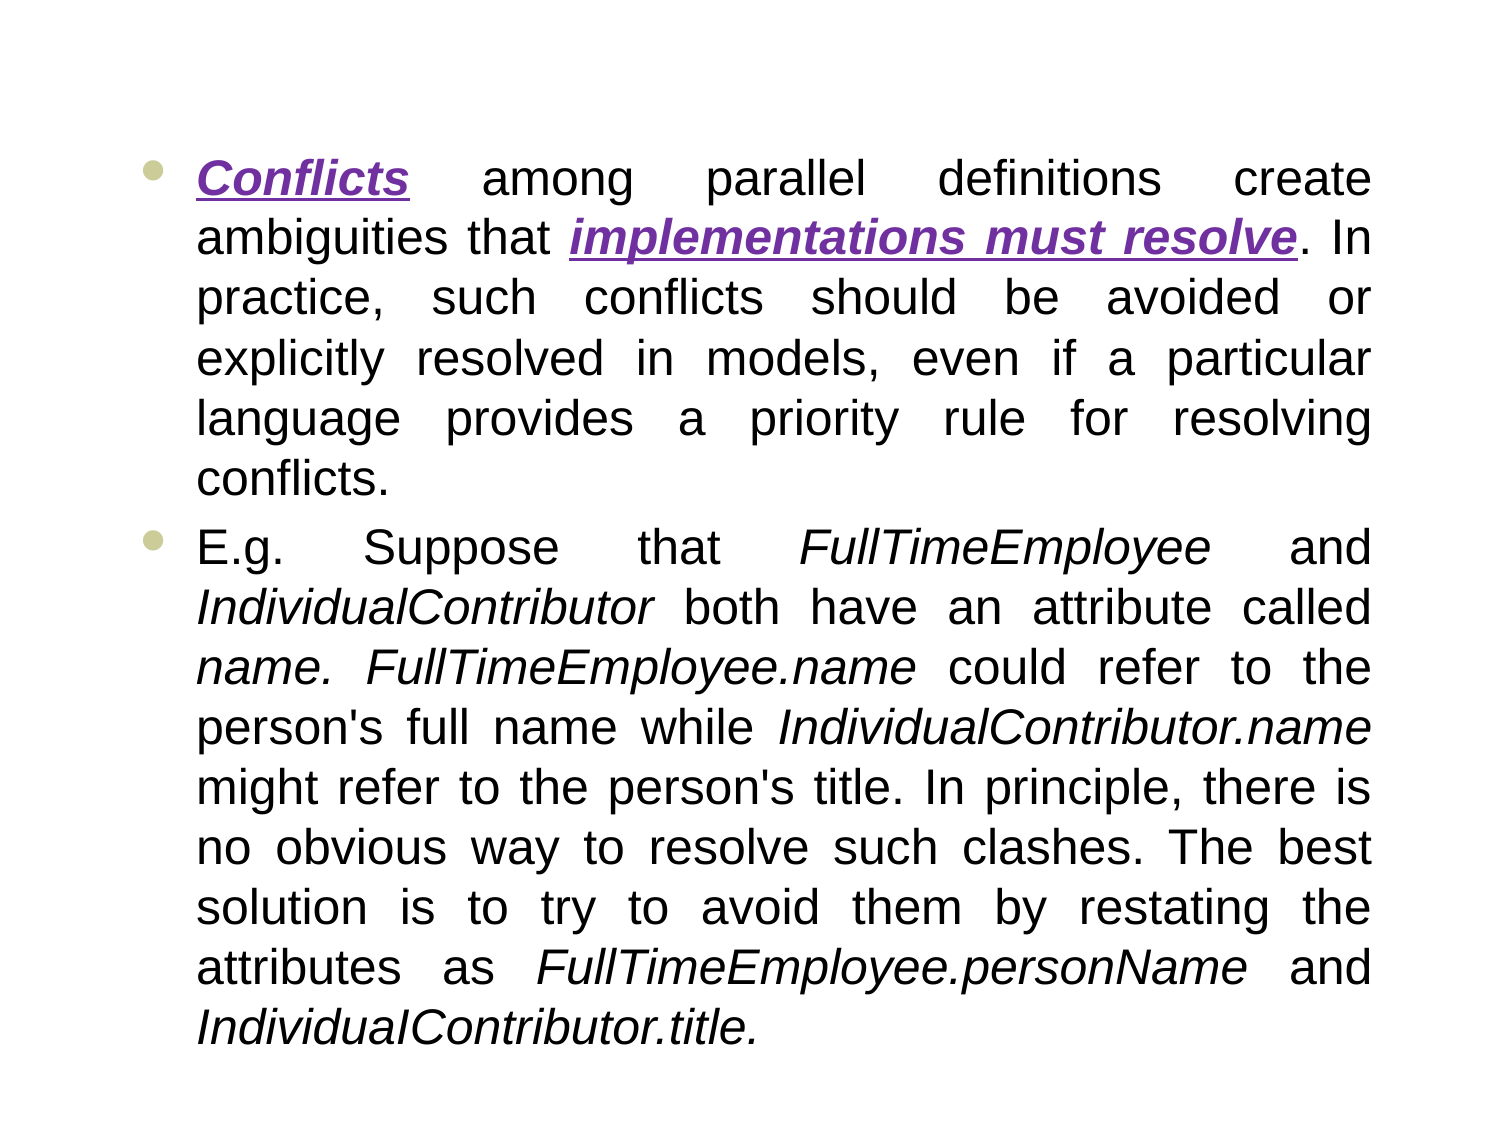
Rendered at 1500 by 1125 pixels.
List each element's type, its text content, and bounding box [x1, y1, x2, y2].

list Conflicts among parallel definitions create ambiguities that implementations must resolve. In practice, such conflicts should be avoided or explicitly resolved in models, even if a particular language provides a priority rule for resolving conflicts. E.g. Suppose that FullTimeEmployee and IndividualContributor both have an attribute called name. FullTimeEmployee.name could refer to the person's full name while IndividualContributor.name might refer to the person's title. In principle, there is no obvious way to resolve such clashes. The best solution is to try to avoid them by restating the attributes as FullTimeEmployee.personName and IndividuaIContributor.title. [125, 137, 1388, 1088]
